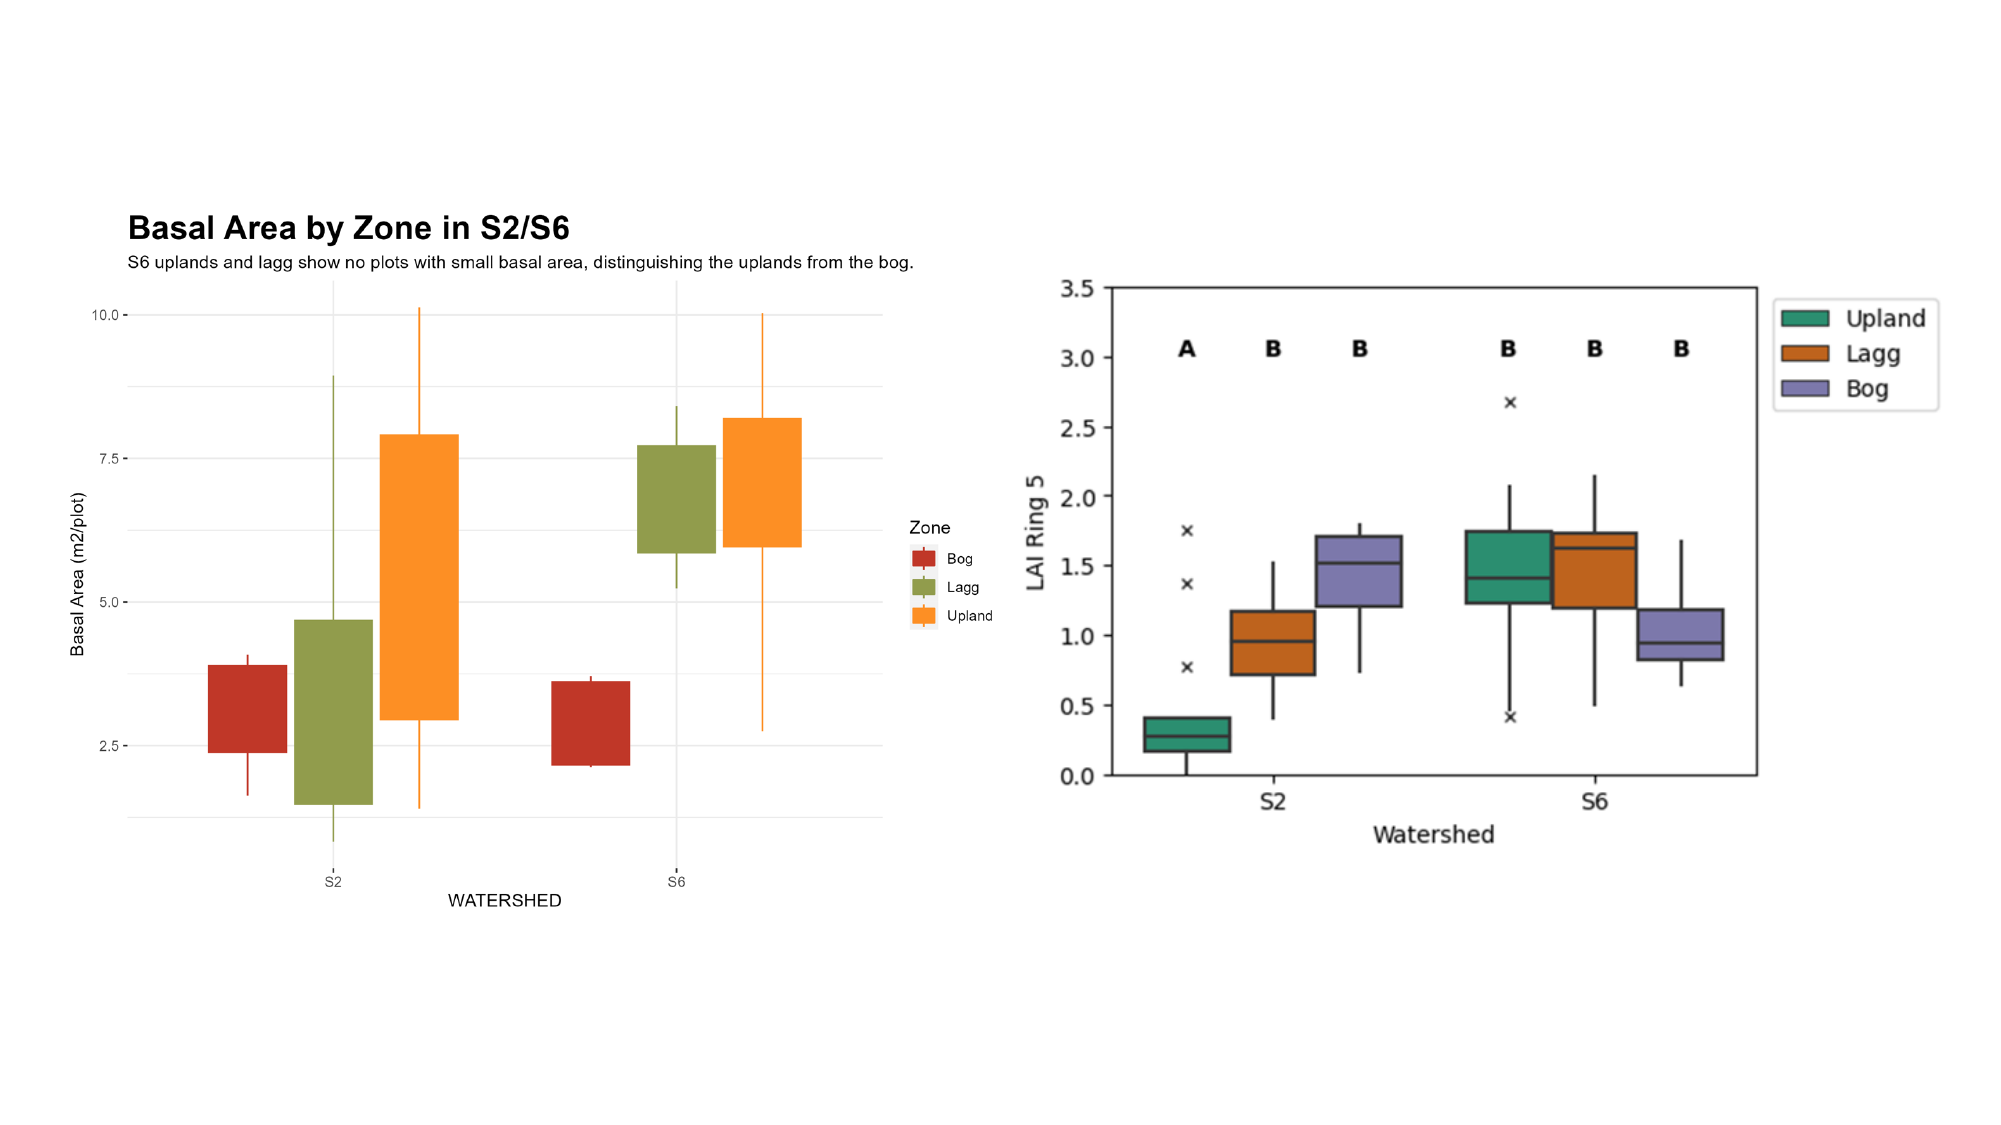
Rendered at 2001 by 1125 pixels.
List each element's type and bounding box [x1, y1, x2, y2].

picture [61, 206, 1953, 919]
